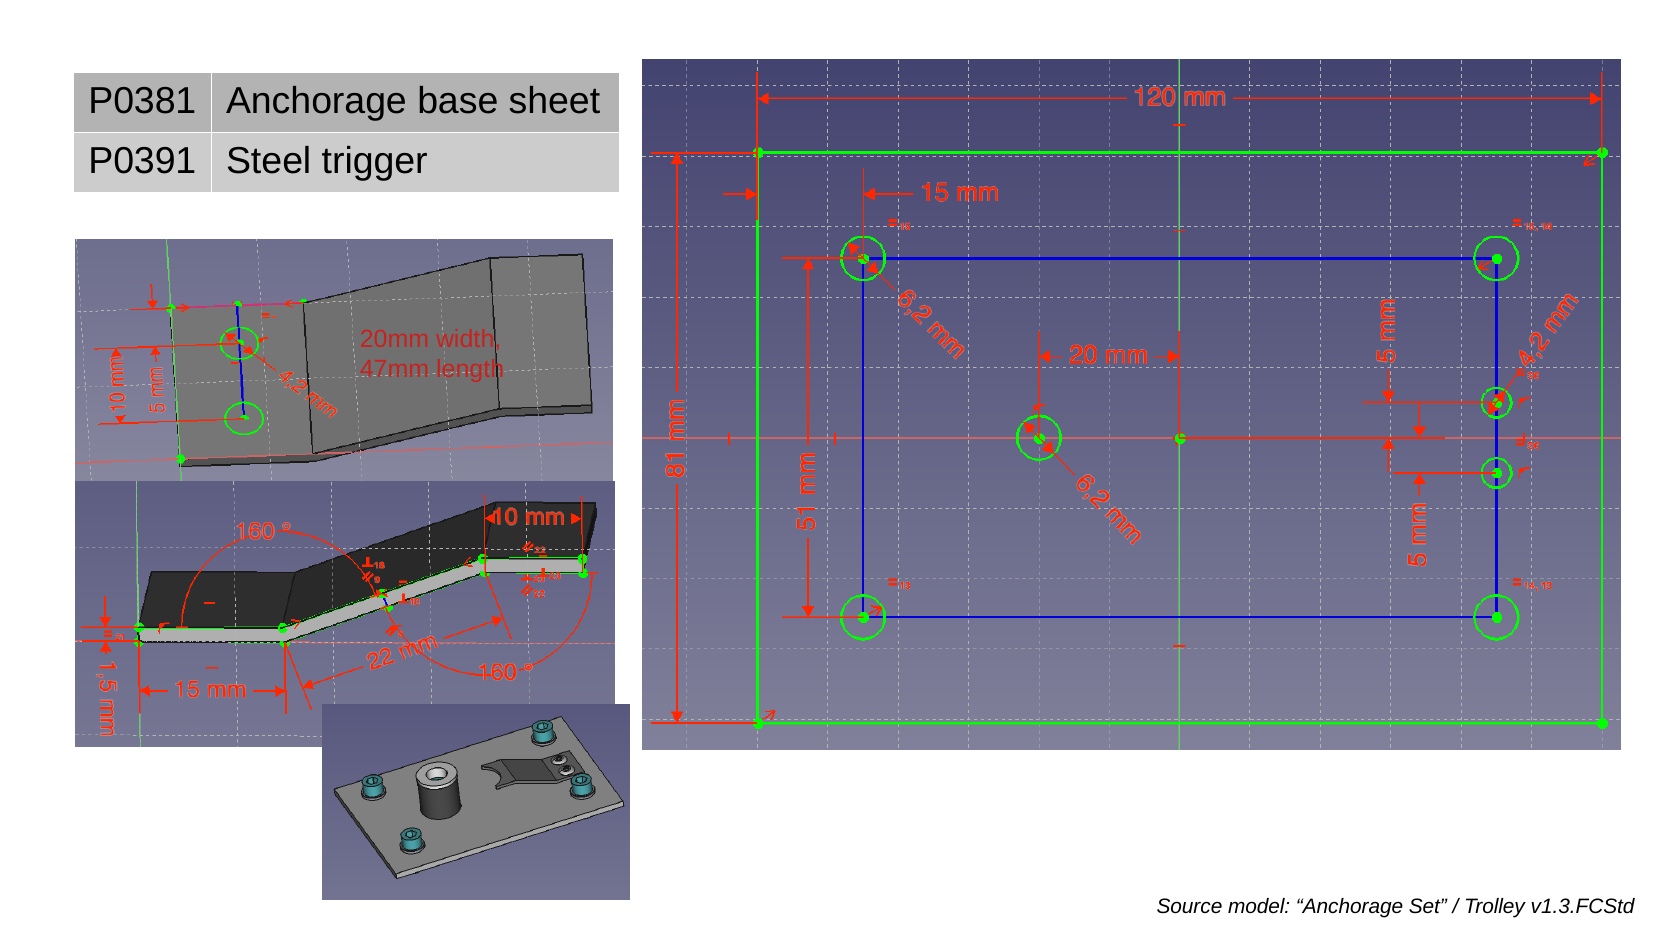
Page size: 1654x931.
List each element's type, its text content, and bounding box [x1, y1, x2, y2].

table_header P0381 [74, 73, 211, 132]
table_cell Steel trigger [212, 133, 619, 192]
table_cell P0391 [74, 133, 211, 192]
picture [642, 59, 1621, 751]
picture [74, 239, 631, 901]
table_header Anchorage base sheet [212, 73, 619, 132]
text_box Source model: “Anchorage Set” / Trolley v1.3.FCStd [672, 884, 1649, 925]
